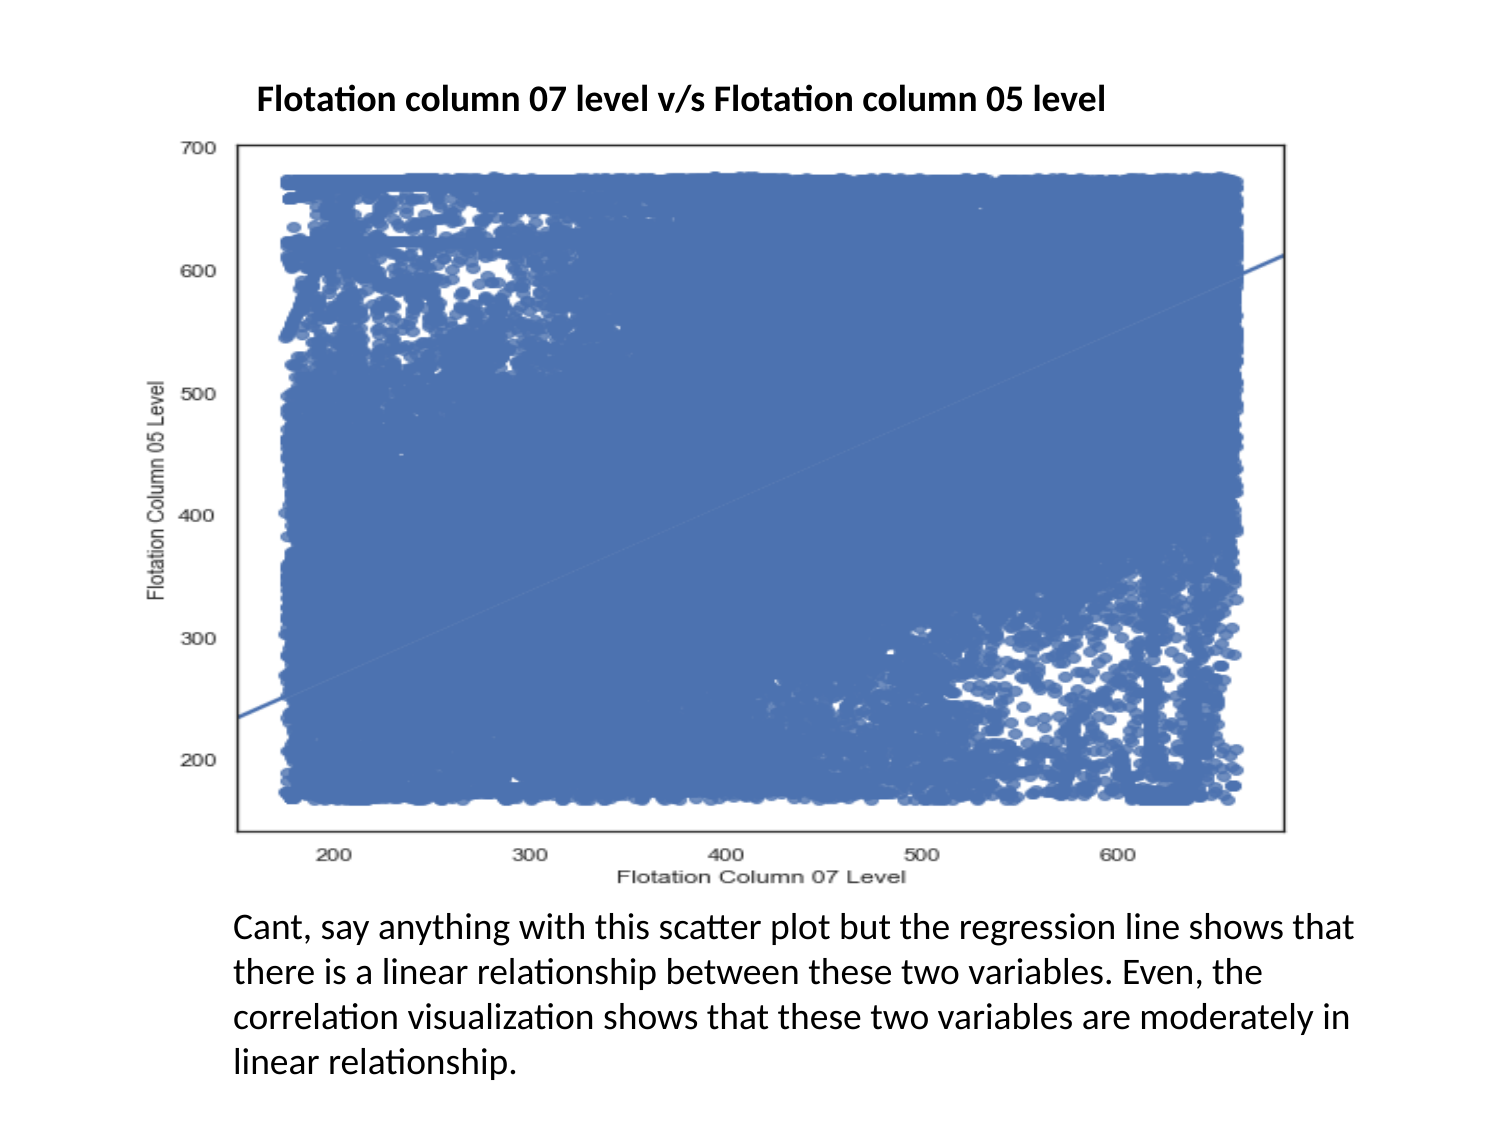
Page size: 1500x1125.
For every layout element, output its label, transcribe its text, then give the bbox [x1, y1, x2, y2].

text_box Flotation column 07 level v/s Flotation column 05 level [242, 66, 1376, 127]
picture [135, 126, 1312, 896]
text_box Cant, say anything with this scatter plot but the regression line shows that there is a linear relationship between these two variables. Even, the correlation visualization shows that these two variables are moderately in linear relationship. [218, 894, 1376, 1090]
